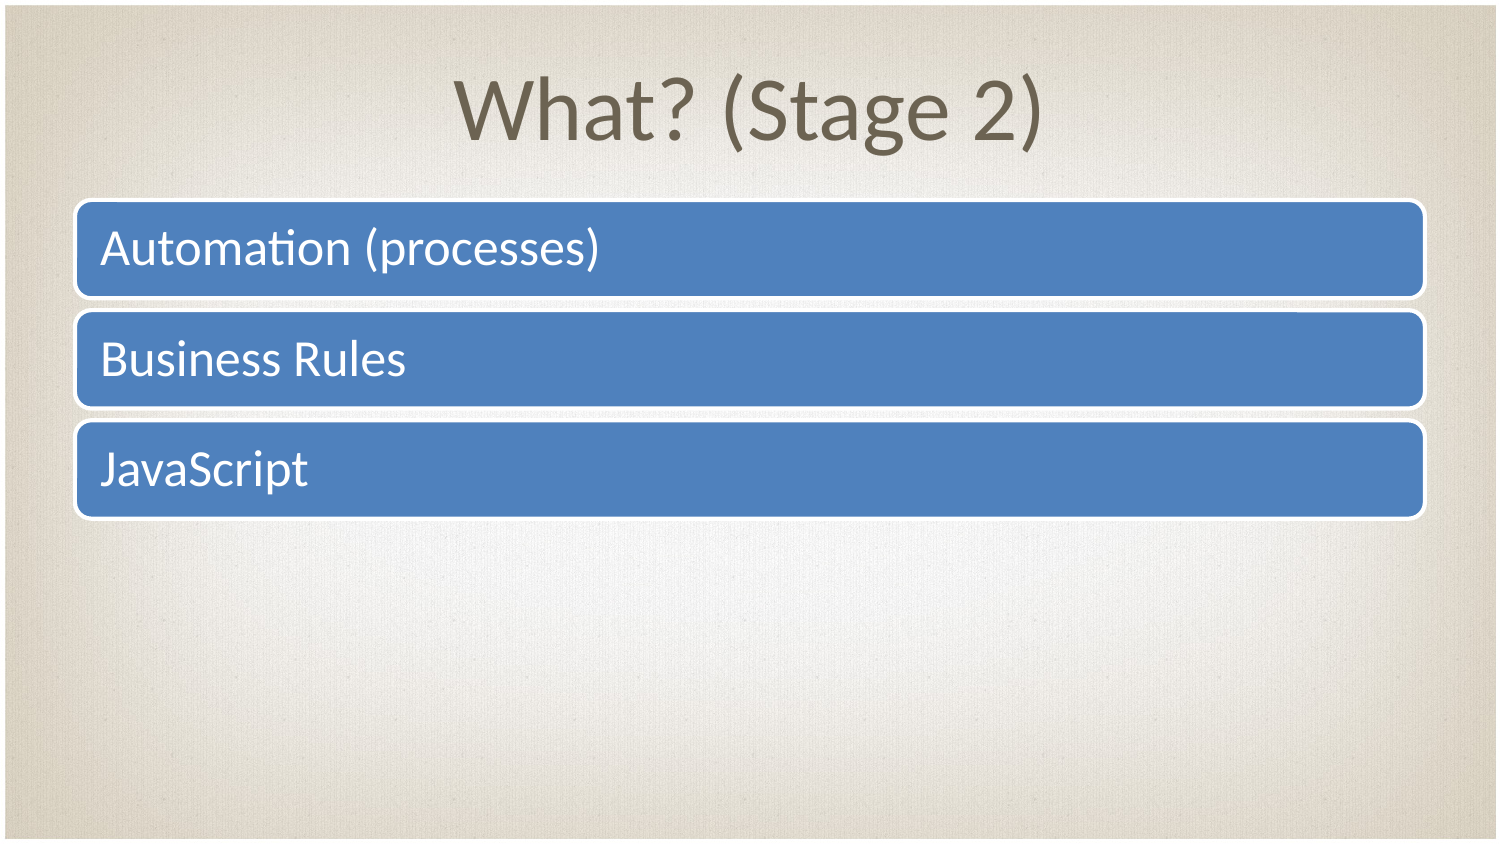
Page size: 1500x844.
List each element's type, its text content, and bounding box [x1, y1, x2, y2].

picture [0, 0, 1500, 844]
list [74, 196, 1426, 523]
title What? (Stage 2) [75, 33, 1425, 175]
